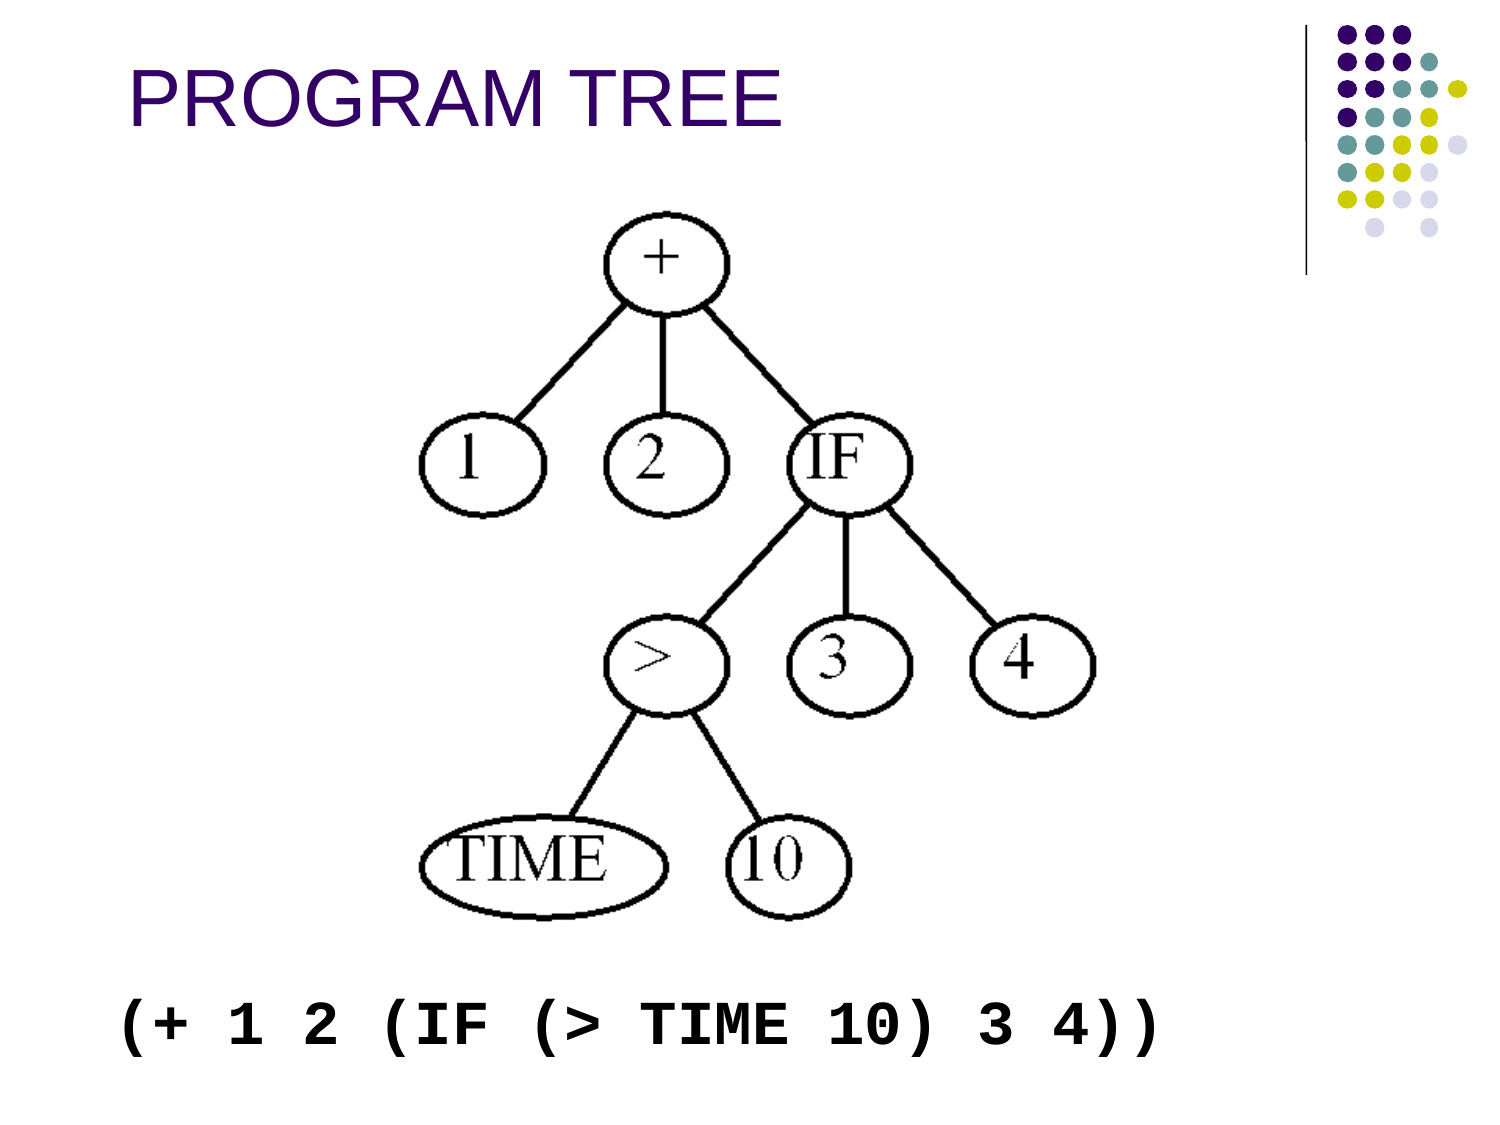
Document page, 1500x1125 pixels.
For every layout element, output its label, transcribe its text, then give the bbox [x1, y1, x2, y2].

list (+ 1 2 (IF (> TIME 10) 3 4)) [99, 974, 1376, 1076]
title PROGRAM TREE [112, 37, 1388, 151]
picture [391, 194, 1109, 931]
